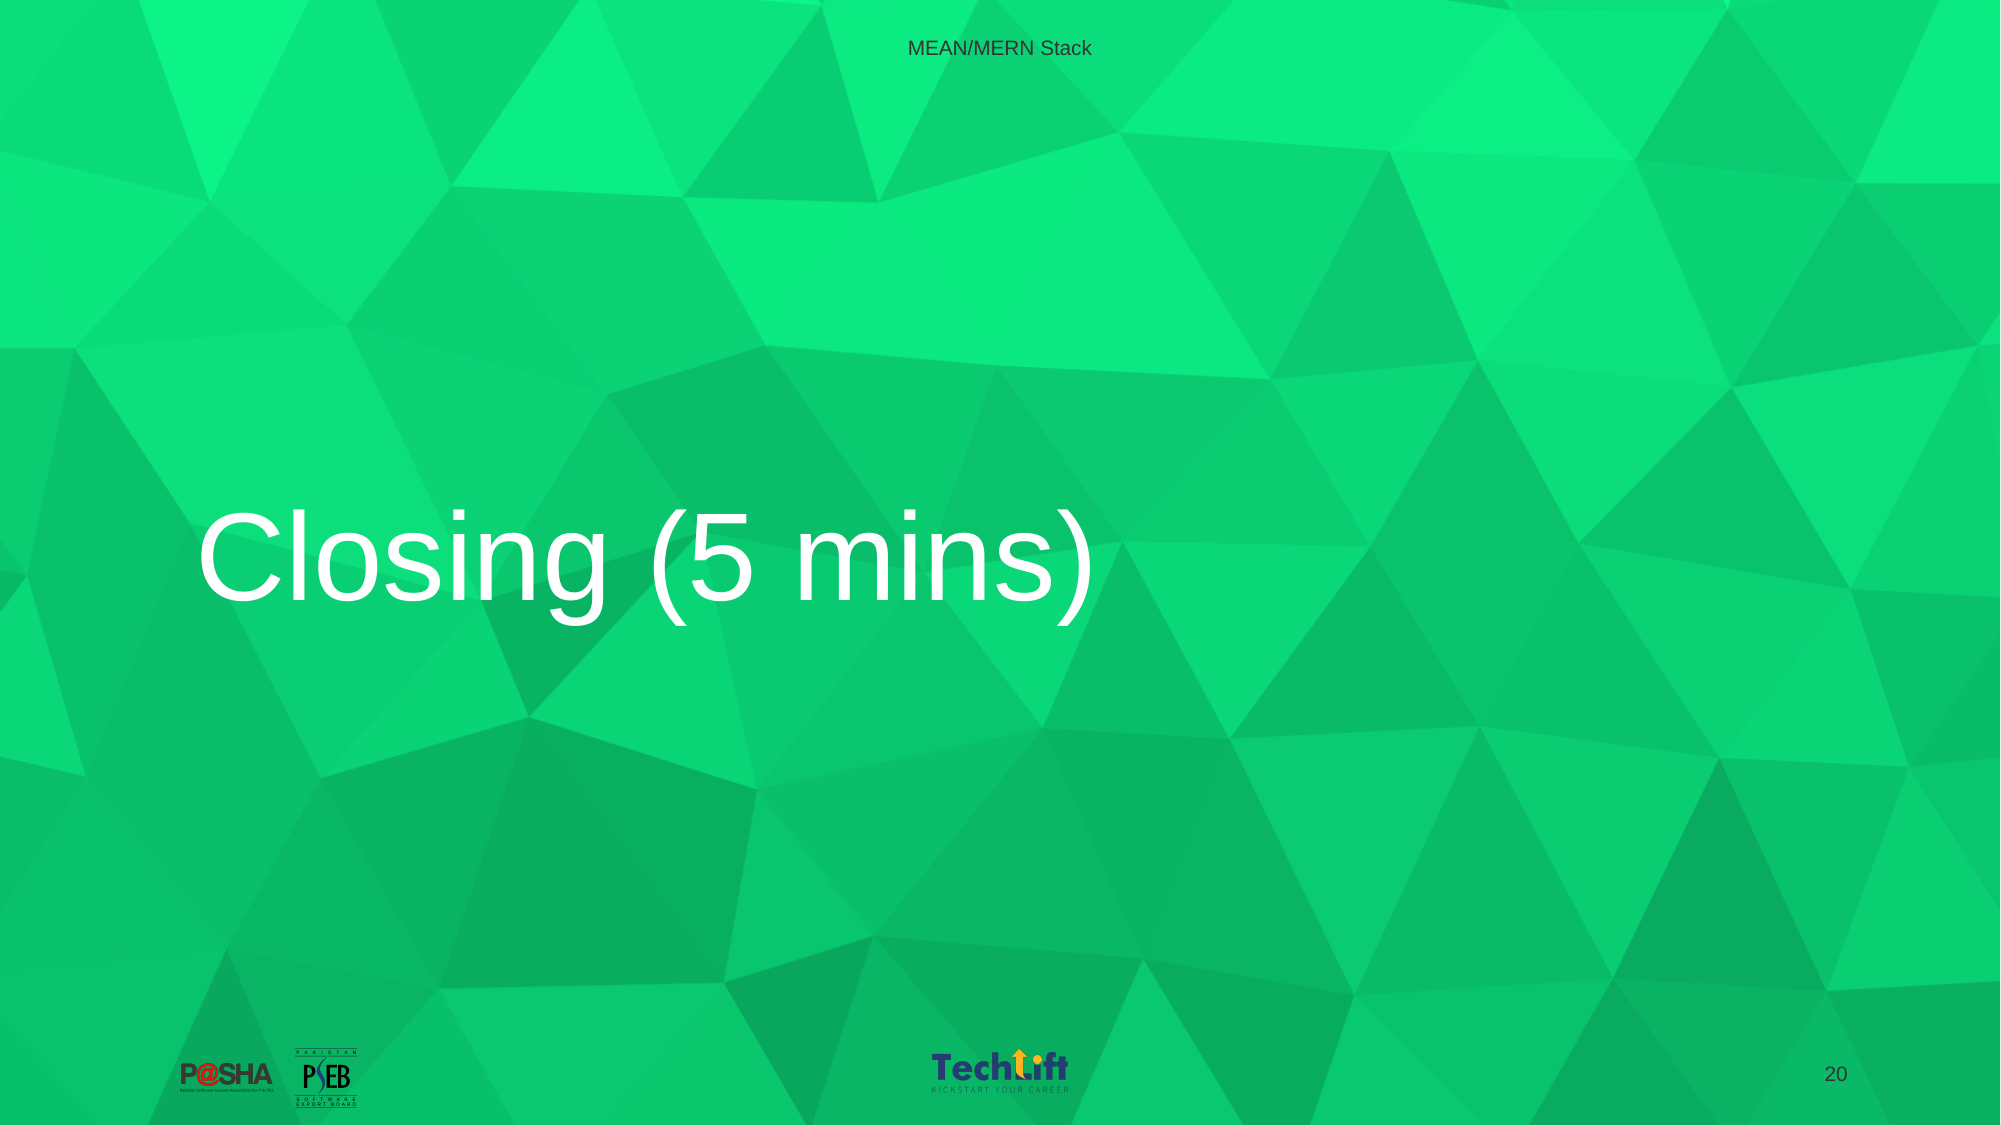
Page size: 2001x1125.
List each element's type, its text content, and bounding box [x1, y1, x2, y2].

slide_number ‹#› [1412, 1042, 1863, 1103]
footer MEAN/MERN Stack [662, 17, 1338, 77]
title Closing (5 mins) [180, 270, 1830, 855]
picture [0, 0, 2001, 1125]
